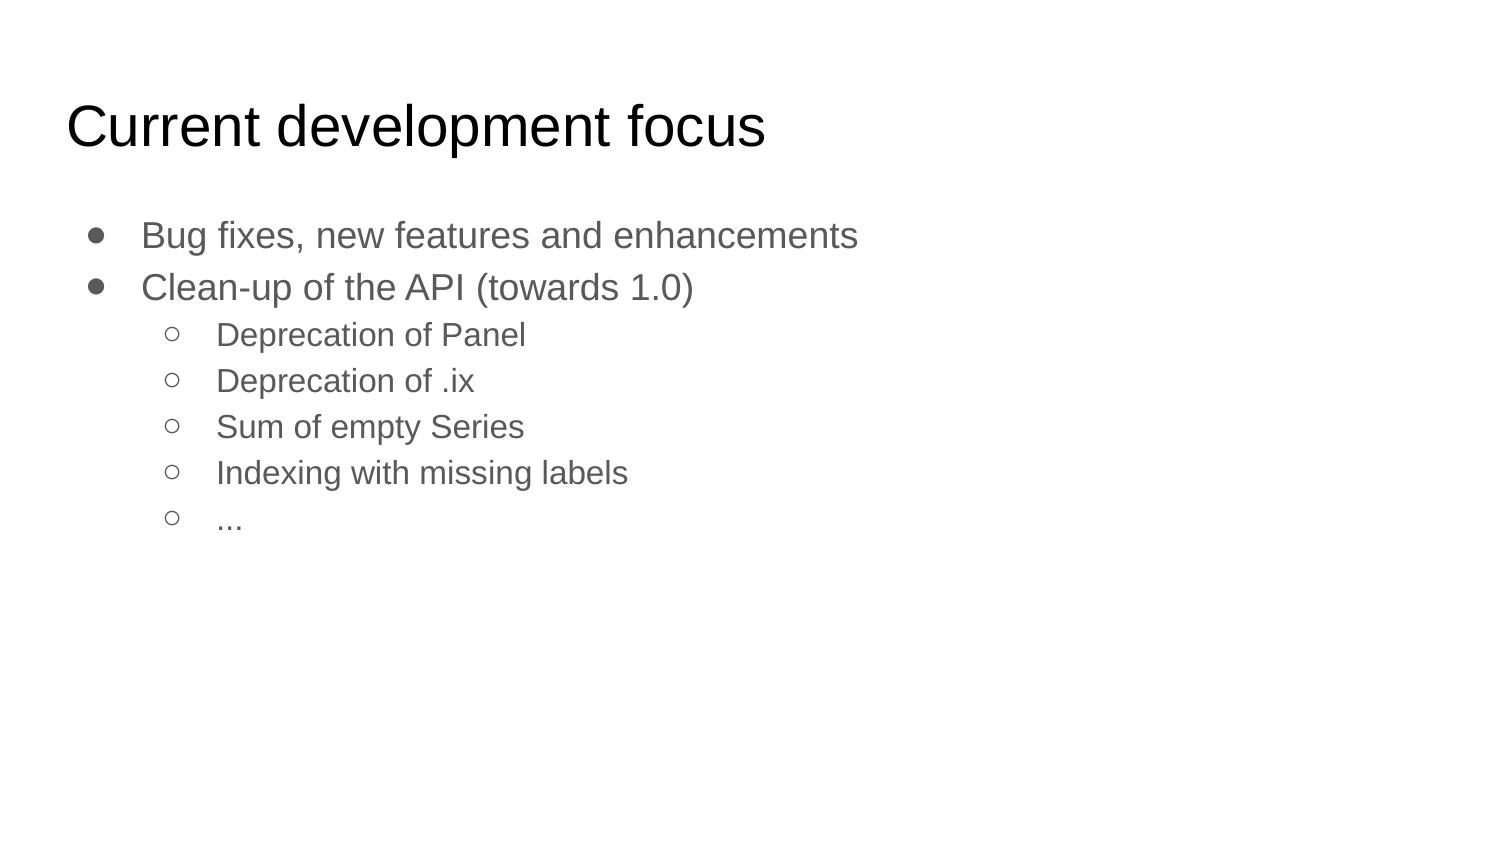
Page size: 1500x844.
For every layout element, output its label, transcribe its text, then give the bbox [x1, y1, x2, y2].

list Bug fixes, new features and enhancements Clean-up of the API (towards 1.0) Deprecation of Panel Deprecation of .ix Sum of empty Series Indexing with missing labels ... [51, 189, 1449, 750]
title Current development focus [51, 72, 1449, 167]
